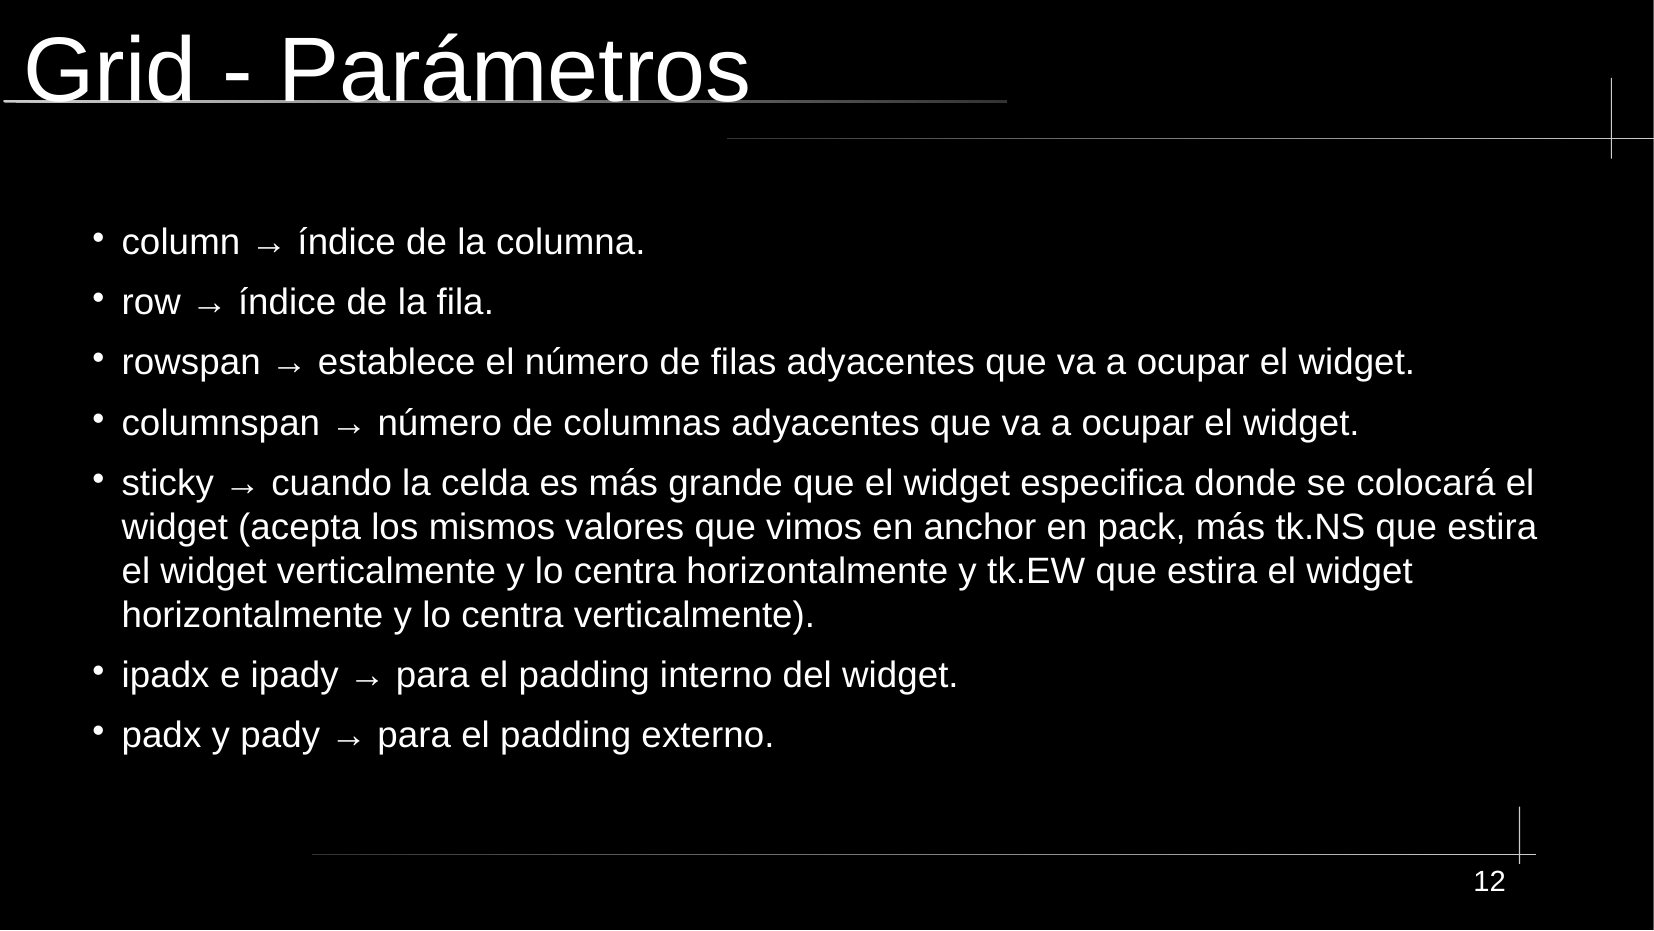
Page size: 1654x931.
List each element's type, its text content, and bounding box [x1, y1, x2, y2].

title Grid - Parámetros [23, 11, 1589, 119]
slide_number 12 [1240, 862, 1506, 930]
list column → índice de la columna. row → índice de la fila. rowspan → establece el número de filas adyacentes que va a ocupar el widget. columnspan → número de columnas adyacentes que va a ocupar el widget. sticky → cuando la celda es más grande que el widget especifica donde se colocará el widget (acepta los mismos valores que vimos en anchor en pack, más tk.NS que estira el widget verticalmente y lo centra horizontalmente y tk.EW que estira el widget horizontalmente y lo centra verticalmente). ipadx e ipady → para el padding interno del widget. padx y pady → para el padding externo. [82, 217, 1571, 757]
